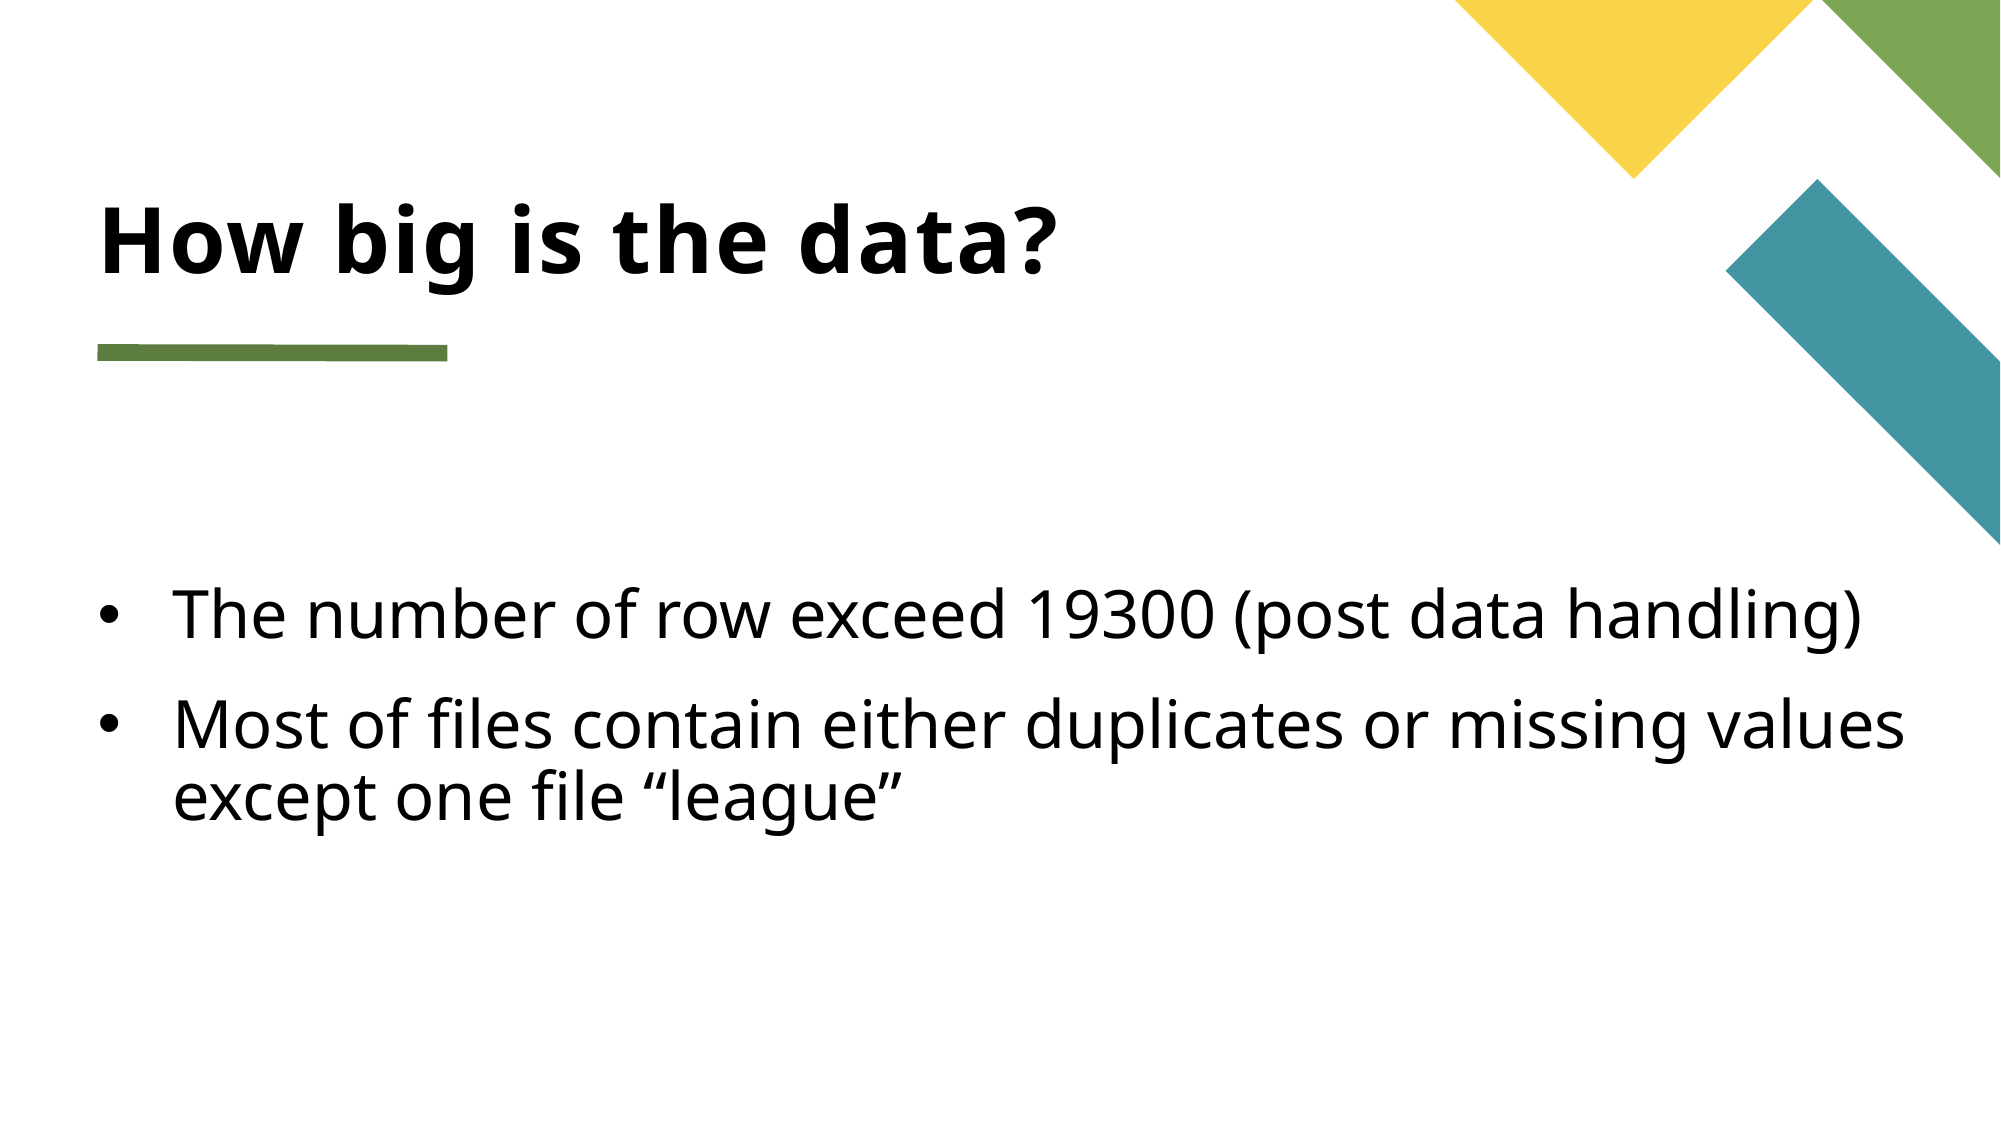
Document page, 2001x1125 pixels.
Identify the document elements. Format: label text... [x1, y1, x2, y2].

title How big is the data? [97, 45, 1702, 291]
list The number of row exceed 19300 (post data handling) Most of files contain either duplicates or missing values except one file “league” [97, 573, 1943, 1125]
